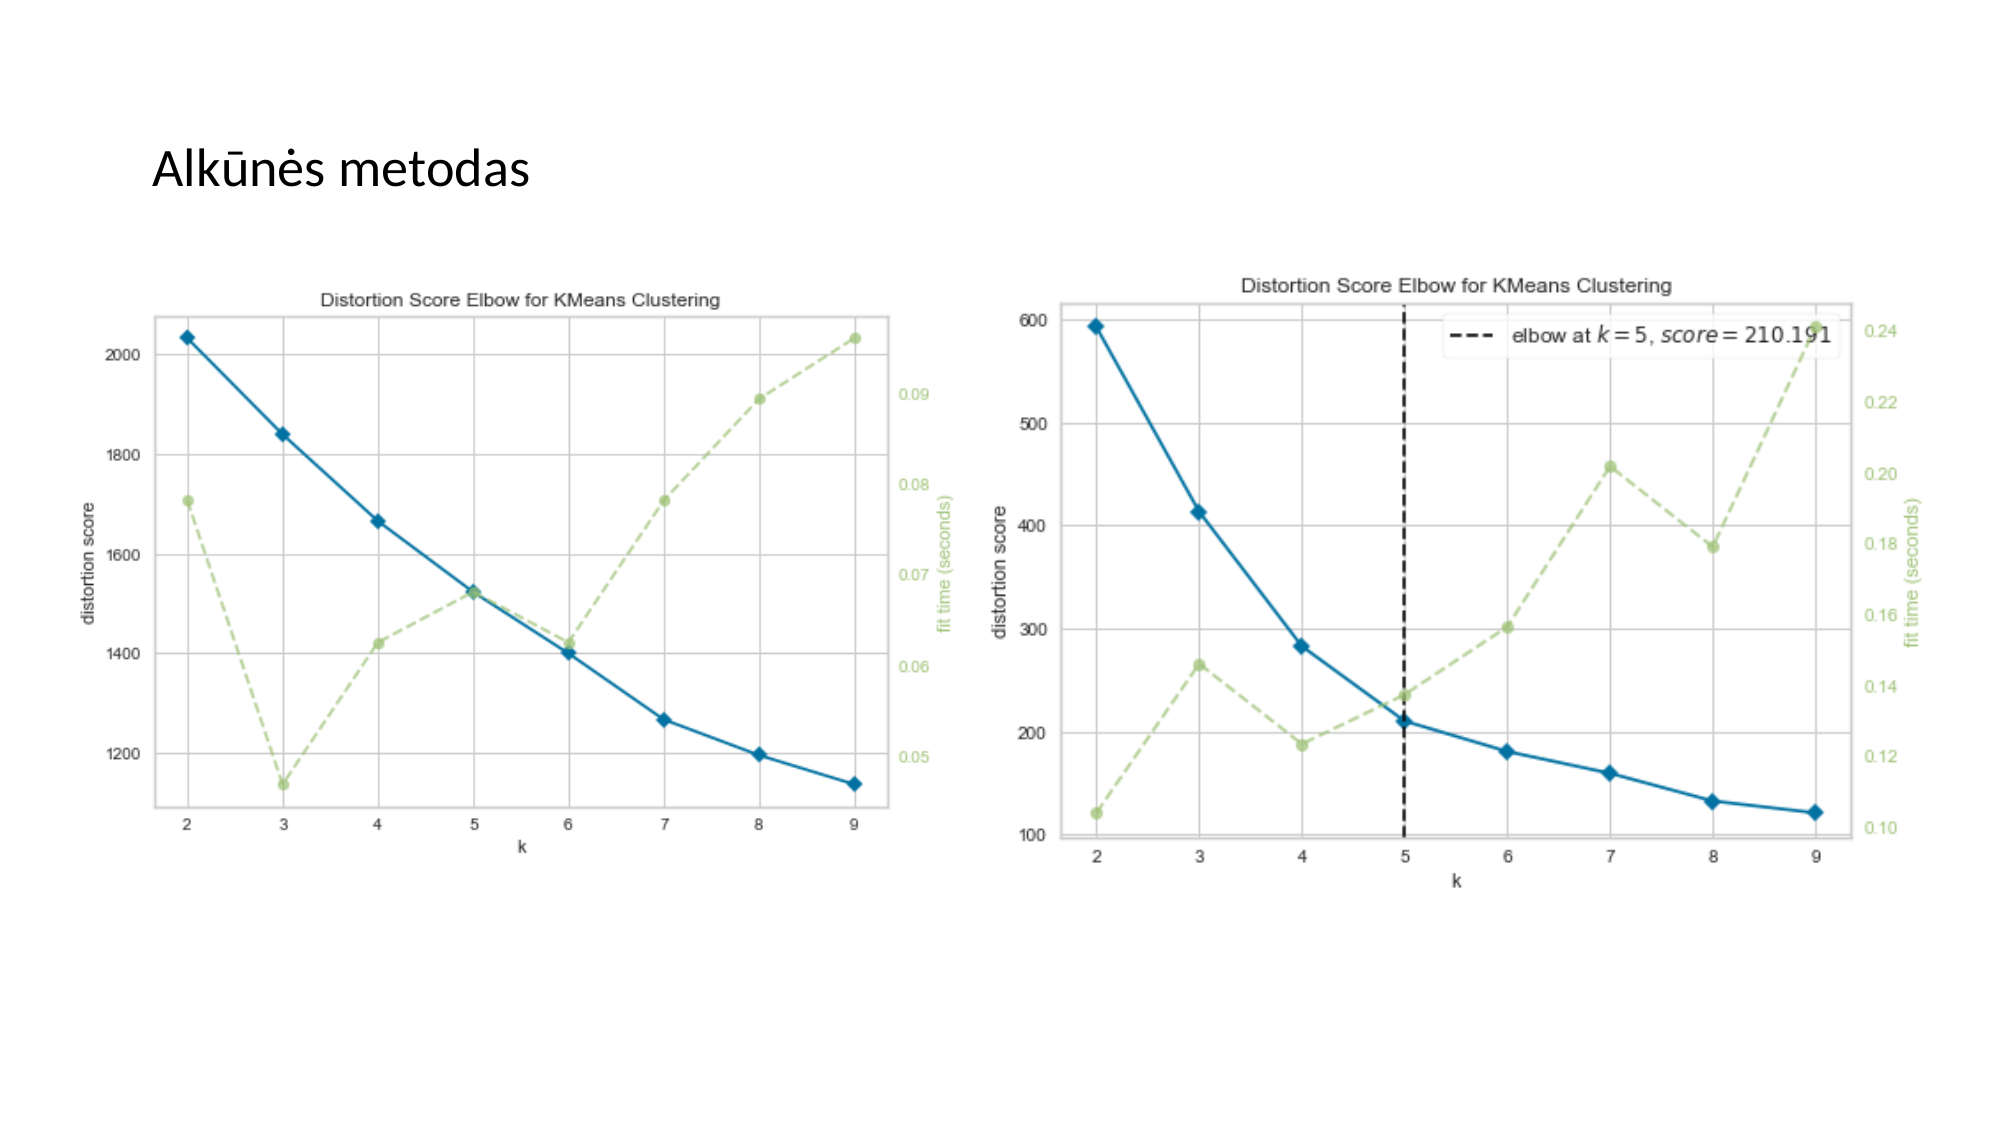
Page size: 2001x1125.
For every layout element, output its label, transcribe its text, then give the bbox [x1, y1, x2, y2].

title Alkūnės metodas [137, 59, 1863, 278]
picture [981, 266, 1936, 904]
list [70, 282, 965, 868]
